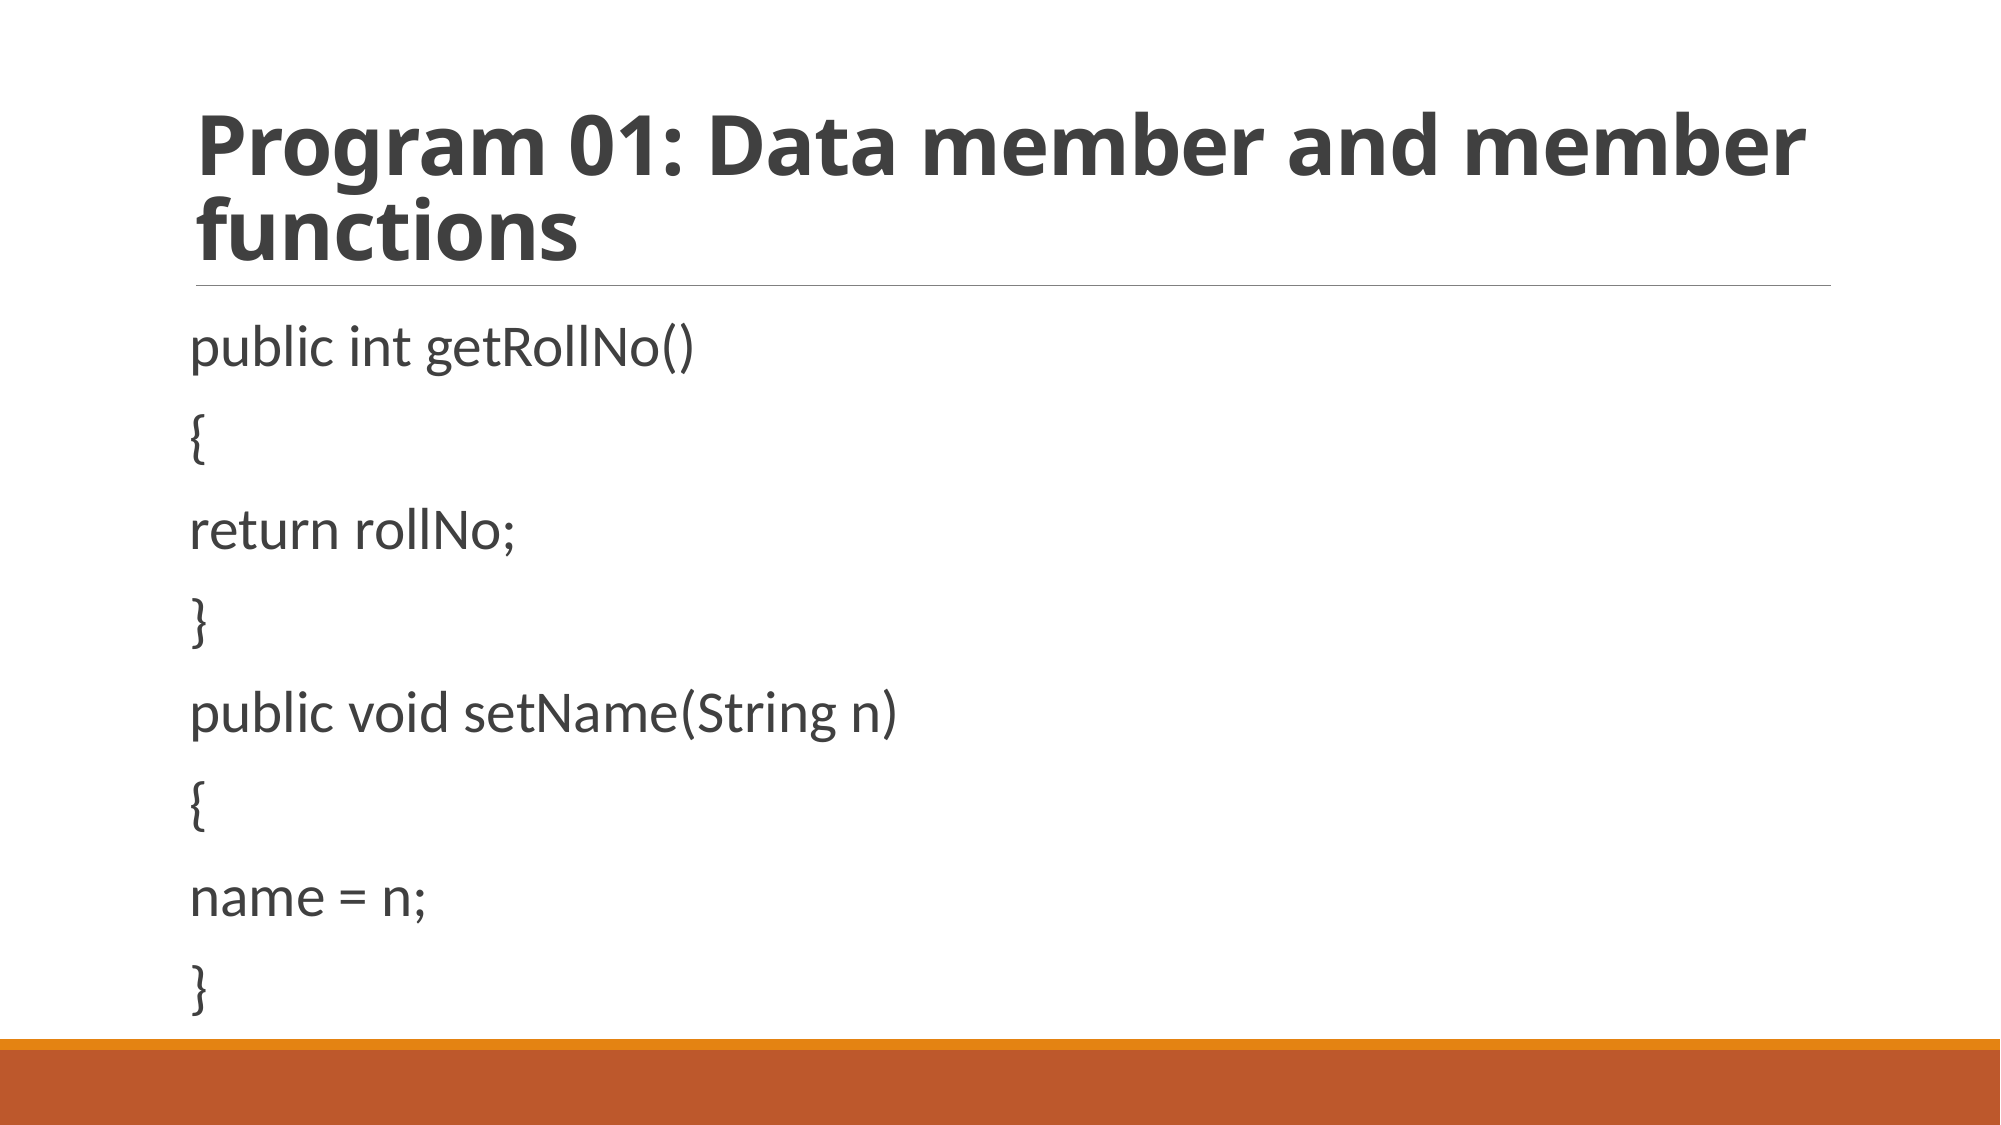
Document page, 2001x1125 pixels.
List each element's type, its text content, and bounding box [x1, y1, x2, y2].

list public int getRollNo() { return rollNo; } public void setName(String n) { name = n; } [174, 307, 1825, 1036]
title Program 01: Data member and member functions [180, 47, 1830, 285]
